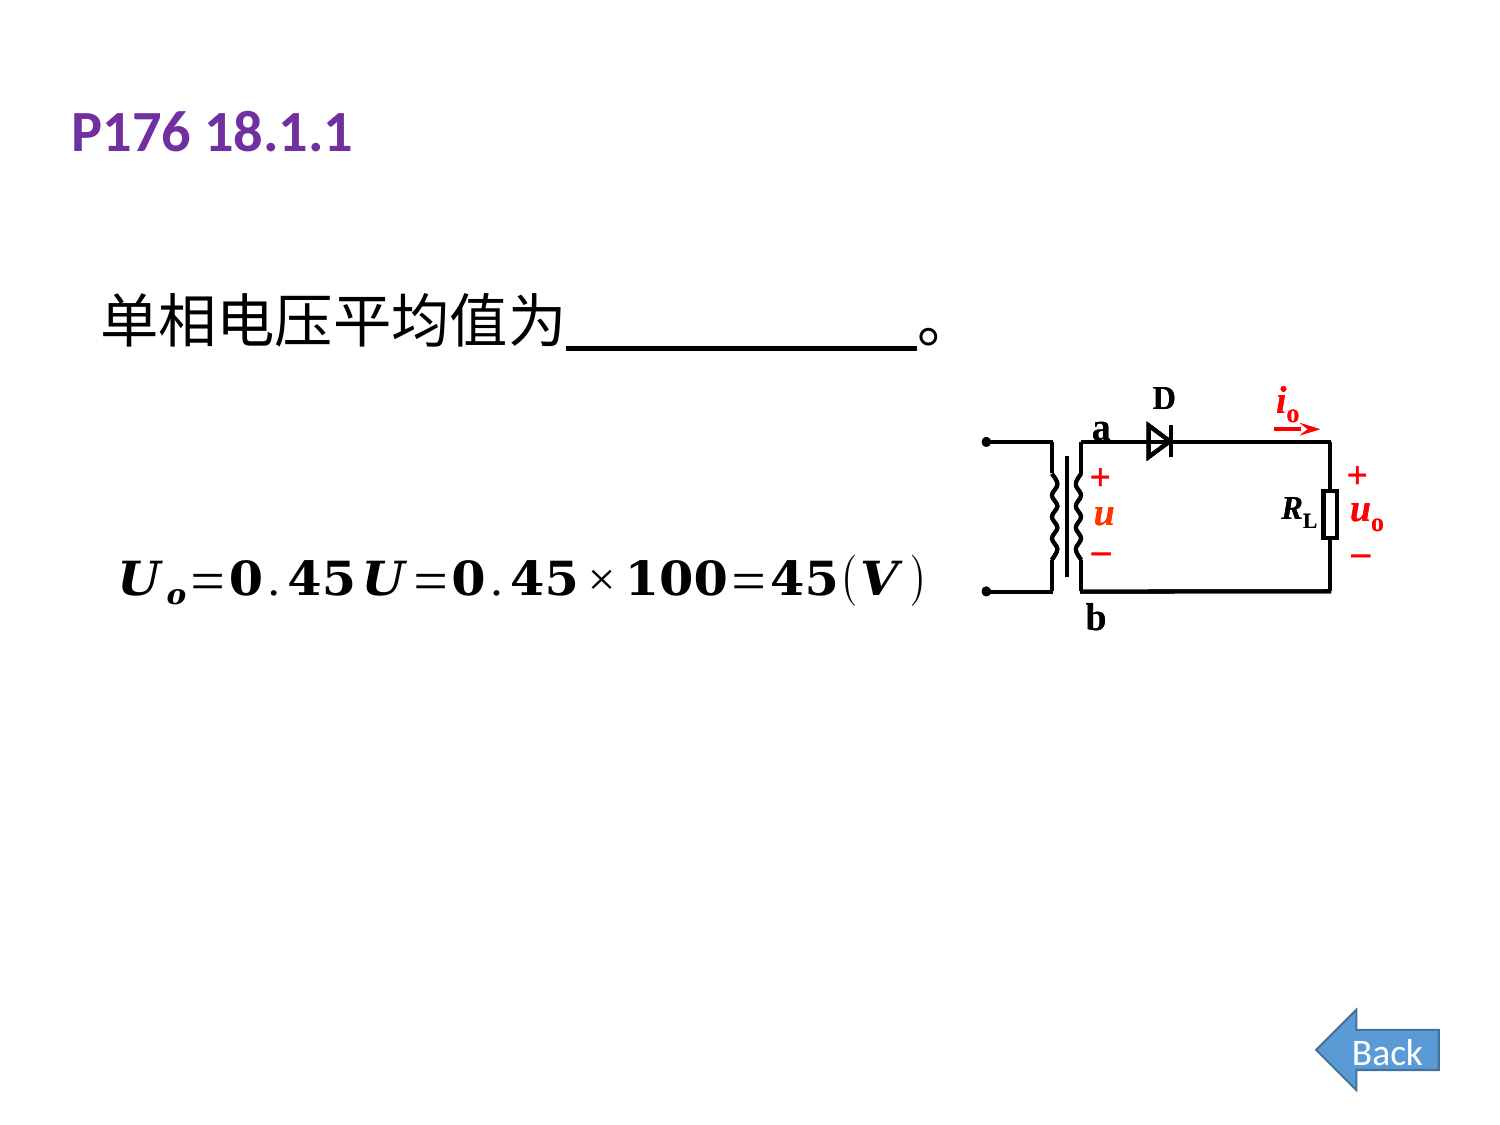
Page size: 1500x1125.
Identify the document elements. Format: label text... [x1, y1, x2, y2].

picture [981, 370, 1405, 646]
title P176 18.1.1 [56, 23, 1351, 242]
text_box Back [1314, 1007, 1440, 1093]
